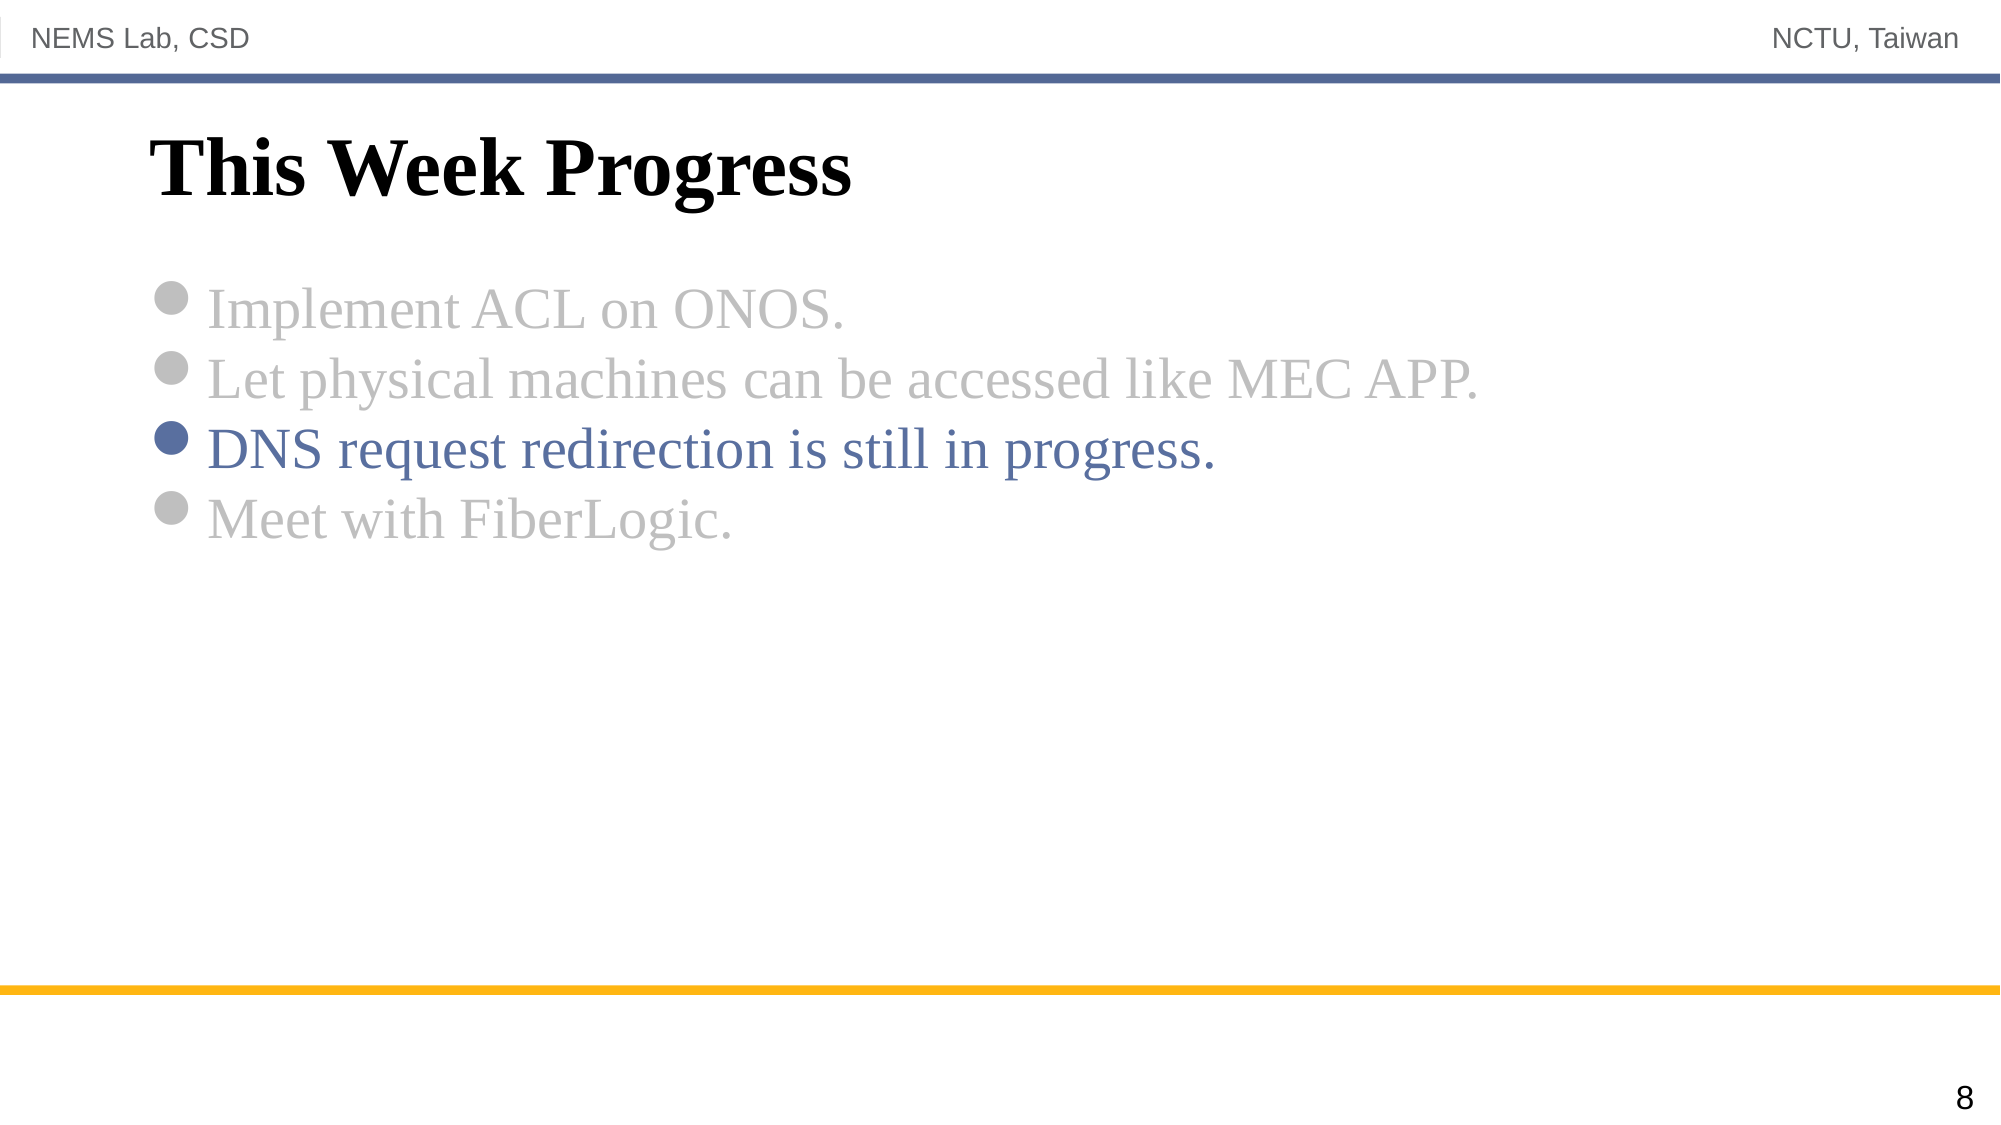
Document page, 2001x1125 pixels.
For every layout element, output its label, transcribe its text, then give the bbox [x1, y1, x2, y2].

list Implement ACL on ONOS. Let physical machines can be accessed like MEC APP. DNS request redirection is still in progress. Meet with FiberLogic. [149, 270, 1844, 978]
title This Week Progress [149, 97, 1849, 228]
slide_number 8 [1574, 1071, 1975, 1121]
